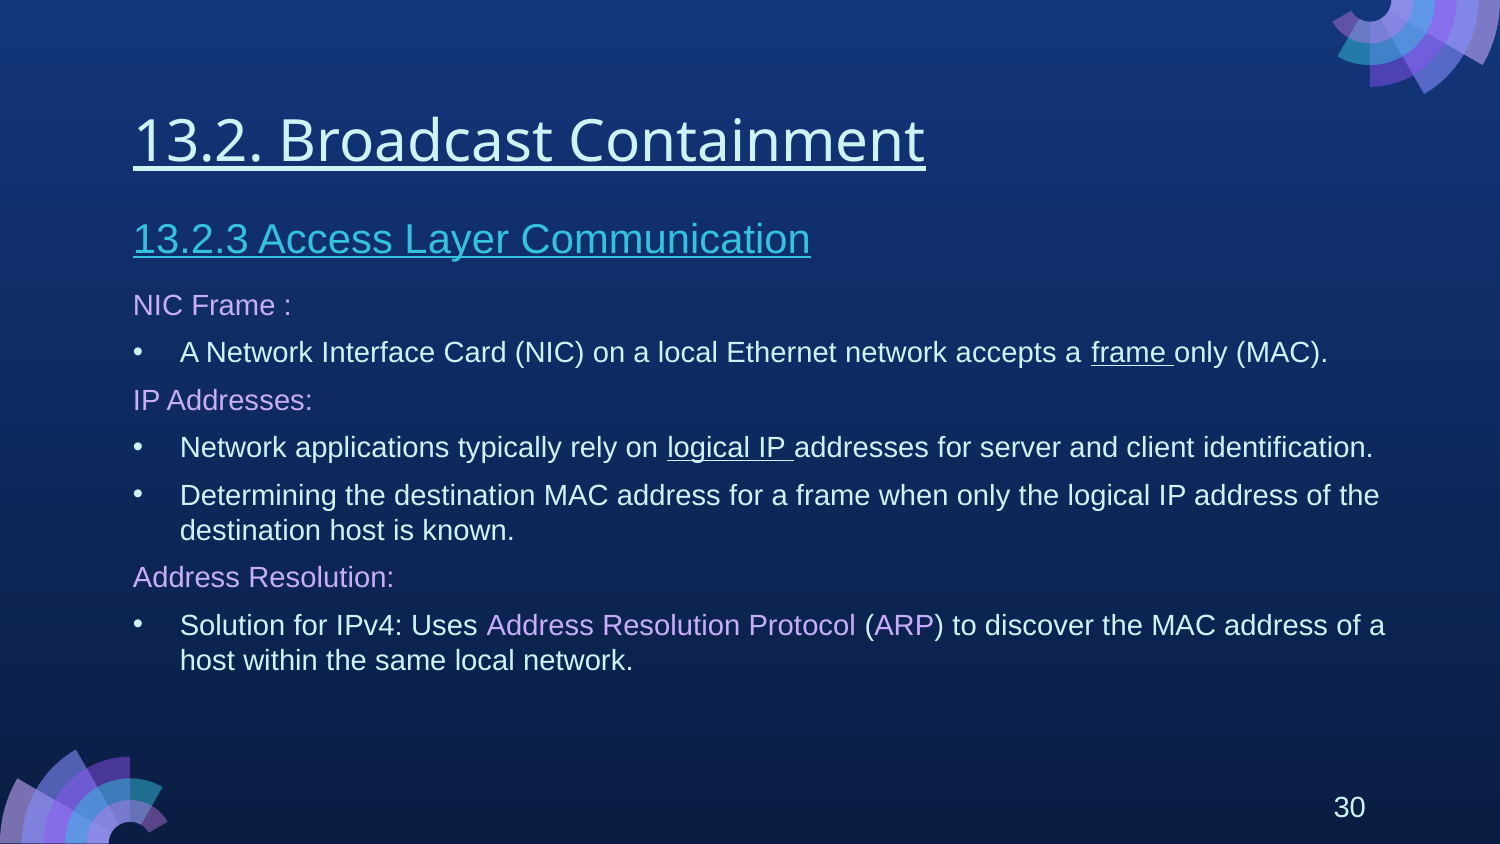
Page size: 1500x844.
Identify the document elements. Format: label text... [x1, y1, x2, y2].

text_box 13.2.3 Access Layer Communication [118, 204, 1382, 270]
title 13.2. Broadcast Containment [118, 88, 1382, 183]
text_box NIC Frame : A Network Interface Card (NIC) on a local Ethernet network accepts a frame only (MAC). IP Addresses: Network applications typically rely on logical IP addresses for server and client identification. Determining the destination MAC address for a frame when only the logical IP address of the destination host is known. Address Resolution: Solution for IPv4: Uses Address Resolution Protocol (ARP) to discover the MAC address of a host within the same local network. [118, 278, 1457, 684]
text_box 30 [874, 780, 1381, 826]
